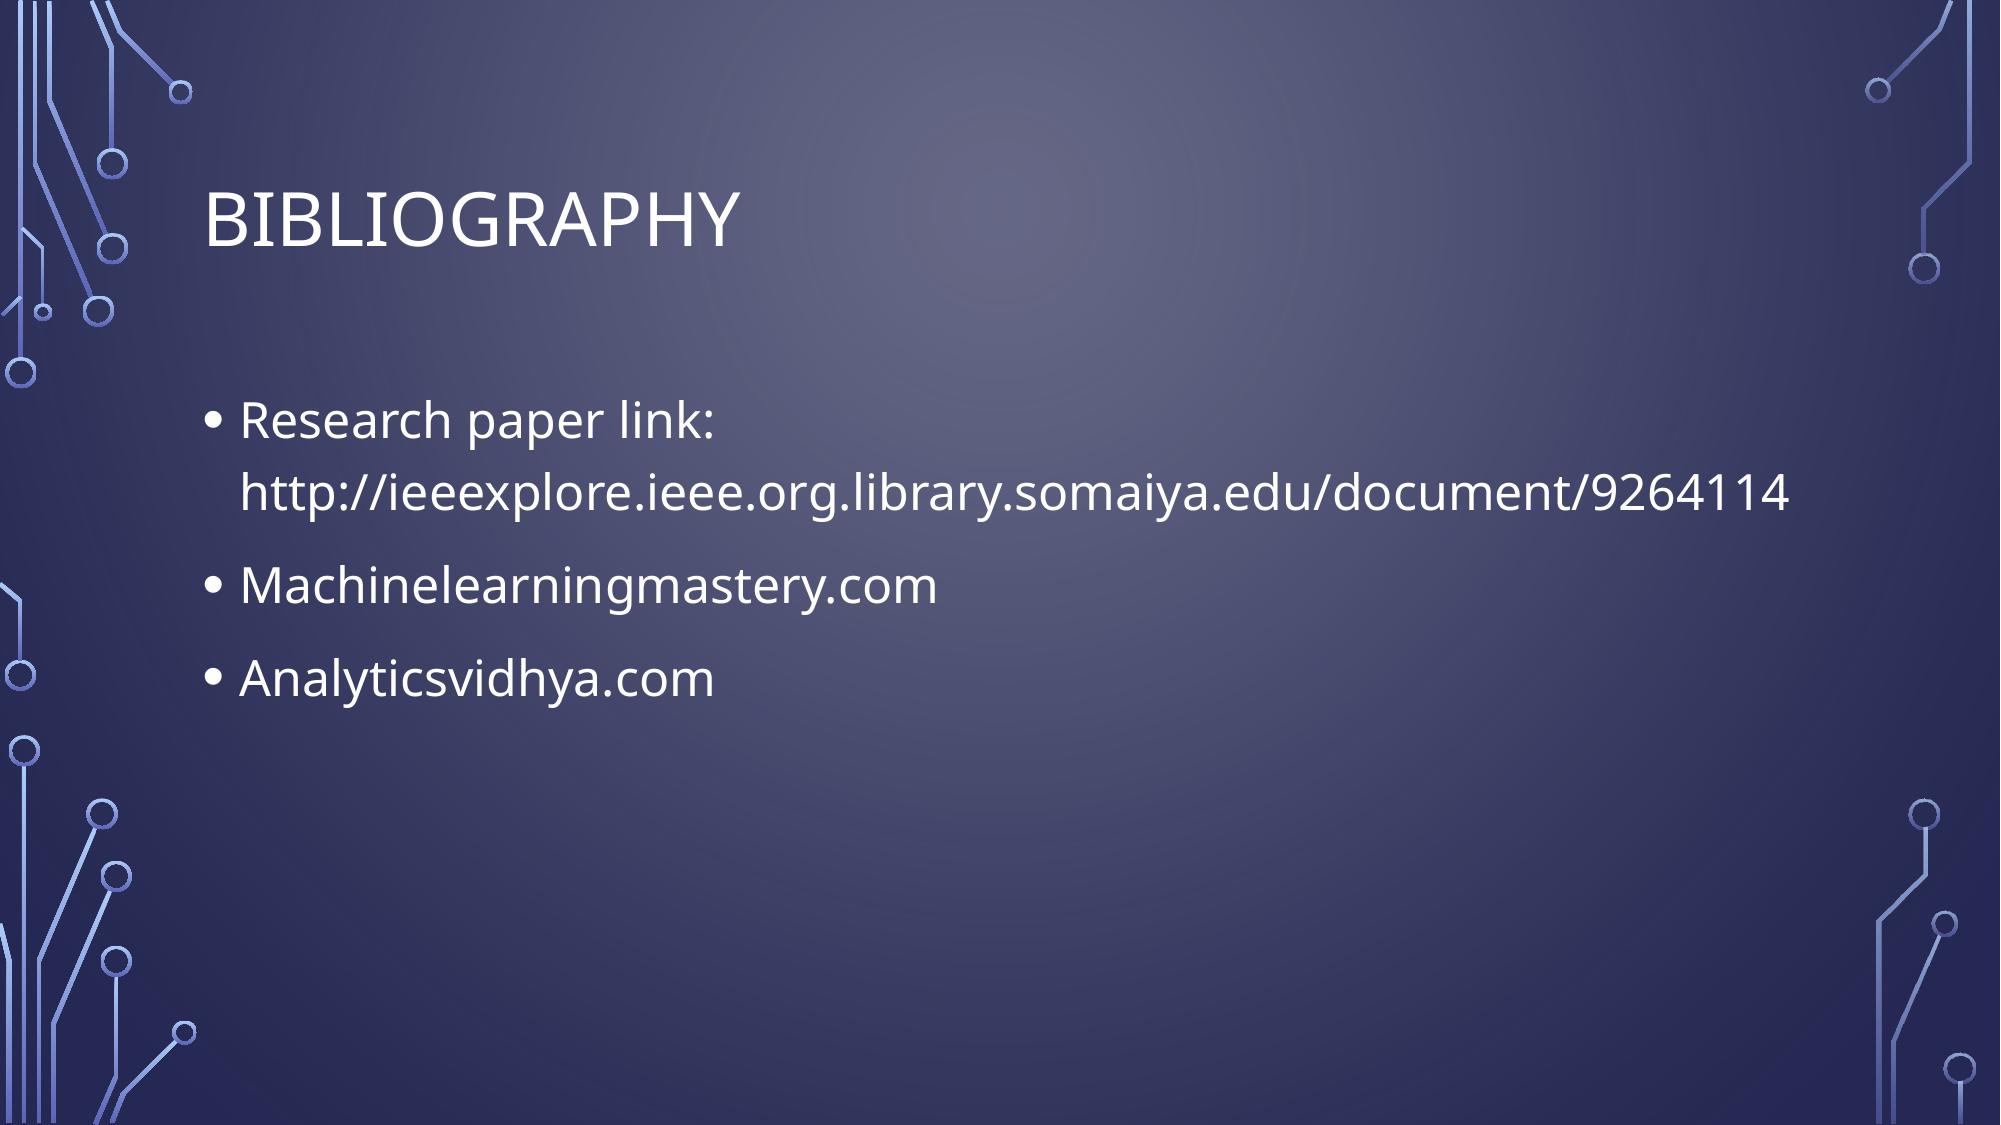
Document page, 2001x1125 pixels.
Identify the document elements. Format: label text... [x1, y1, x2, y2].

title Bibliography [187, 101, 1813, 344]
list Research paper link: http://ieeexplore.ieee.org.library.somaiya.edu/document/9264114 Machinelearningmastery.com Analyticsvidhya.com [187, 369, 1813, 950]
